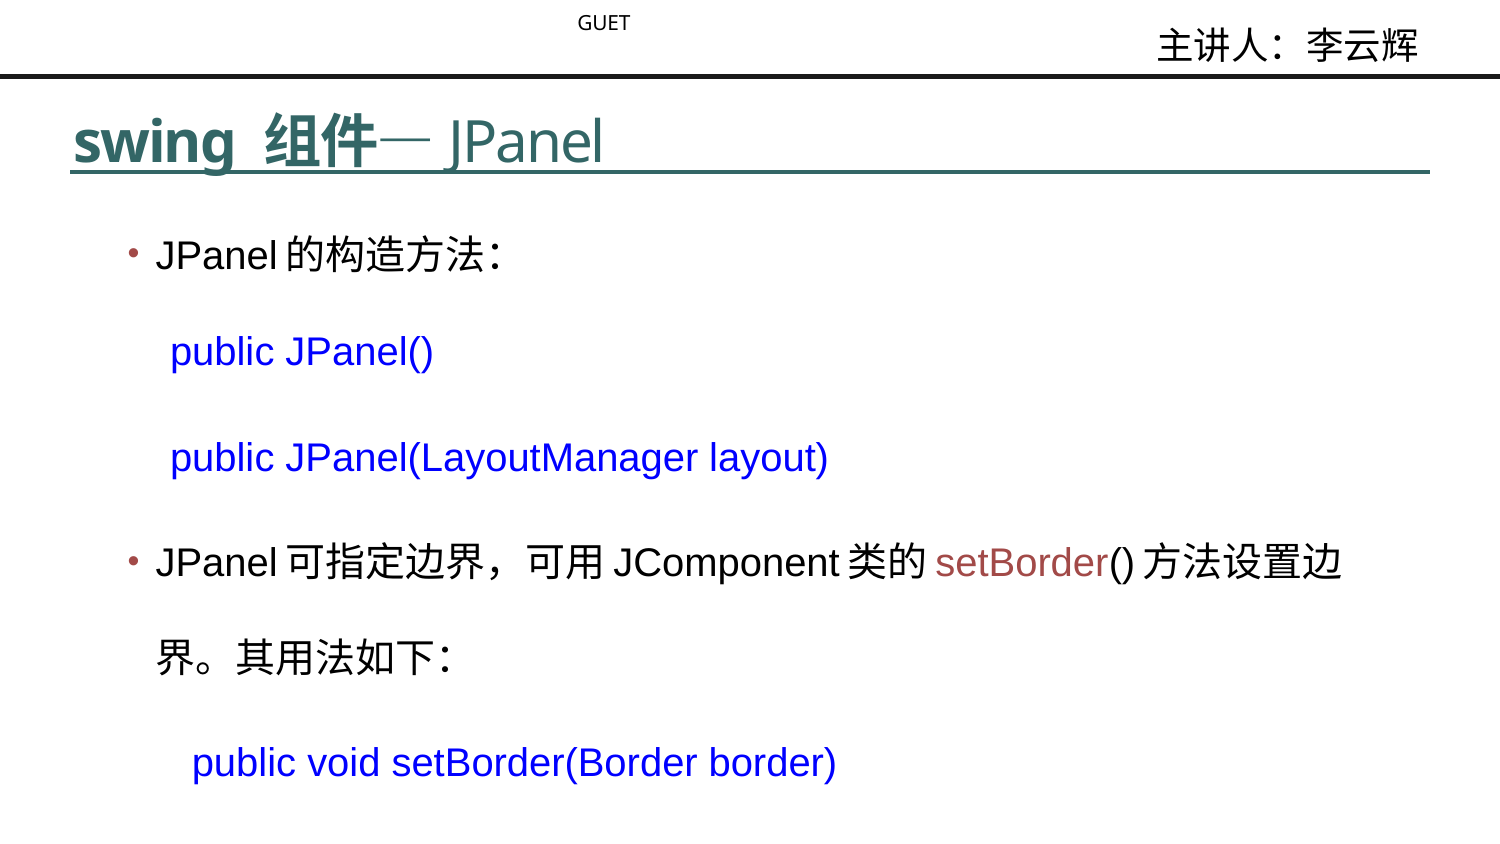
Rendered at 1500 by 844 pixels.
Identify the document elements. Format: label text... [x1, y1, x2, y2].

list JPanel的构造方法： public JPanel() public JPanel(LayoutManager layout) JPanel可指定边界，可用JComponent类的setBorder()方法设置边界。其用法如下： public void setBorder(Border border) [112, 182, 1388, 794]
footer GUET [562, 2, 1238, 43]
title swing 组件—JPanel [58, 68, 1247, 210]
picture [70, 170, 1430, 175]
